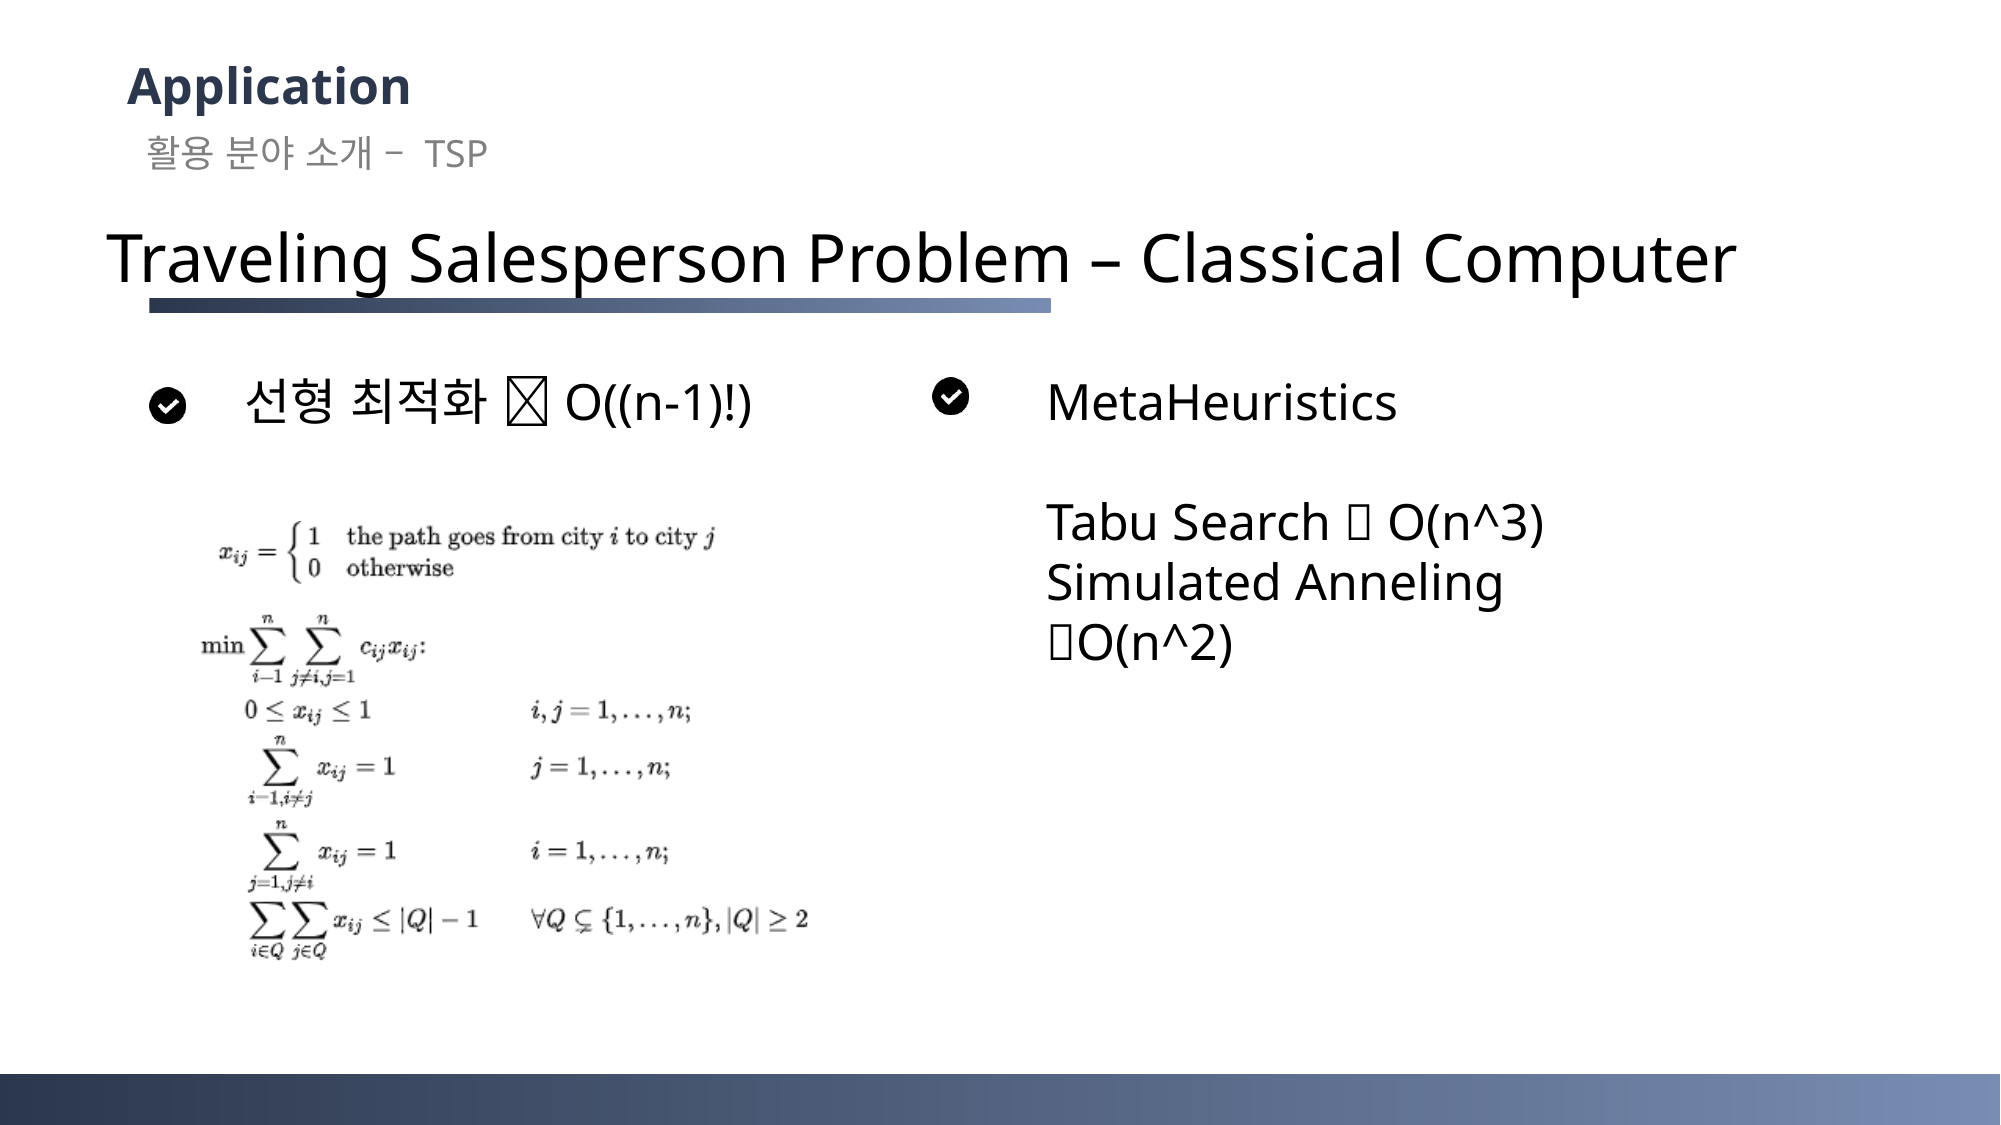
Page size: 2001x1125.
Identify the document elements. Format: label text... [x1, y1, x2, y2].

text_box Traveling Salesperson Problem – Classical Computer [91, 207, 1773, 303]
text_box 선형 최적화 O((n-1)!) [229, 363, 848, 559]
text_box [131, 220, 1857, 326]
picture [149, 387, 186, 424]
text_box 활용 분야 소개 – TSP [131, 122, 848, 183]
text_box [0, 1074, 2000, 1125]
text_box Application [112, 47, 628, 122]
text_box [170, 521, 831, 968]
text_box [148, 303, 1052, 314]
text_box MetaHeuristics Tabu Search  O(n^3) Simulated Anneling O(n^2) [1031, 363, 1712, 679]
picture [932, 377, 969, 415]
